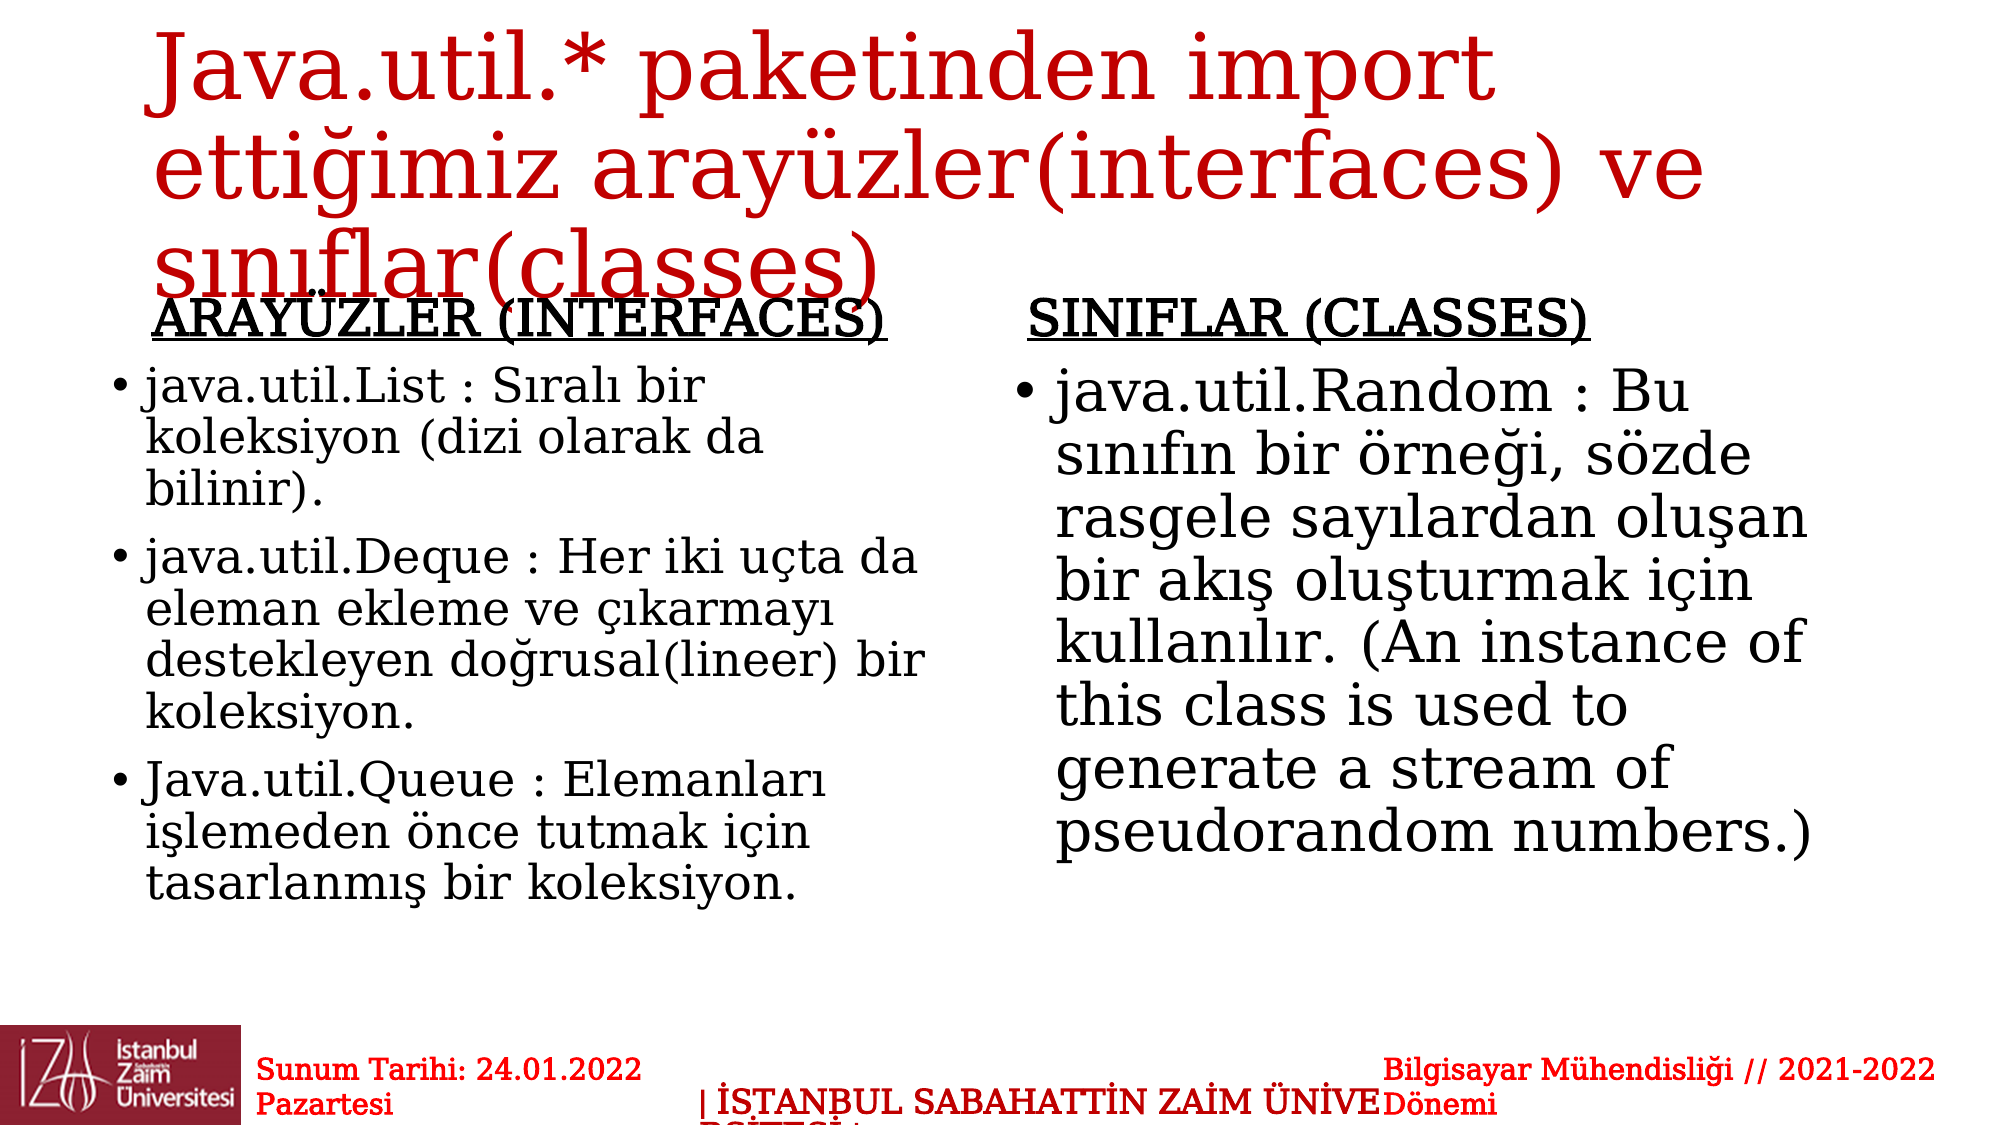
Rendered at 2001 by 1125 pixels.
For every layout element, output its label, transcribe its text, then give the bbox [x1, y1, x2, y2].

title Java.util.* paketinden import ettiğimiz arayüzler(interfaces) ve sınıflar(classes) [137, 59, 1863, 278]
footer | İSTANBUL SABAHATTİN ZAİM ÜNİVERSİTESİ | [684, 1072, 1403, 1125]
list ARAYÜZLER (INTERFACES) [137, 218, 984, 354]
list java.util.List : Sıralı bir koleksiyon (dizi olarak da bilinir). java.util.Deque : Her iki uçta da eleman ekleme ve çıkarmayı destekleyen doğrusal(lineer) bir koleksiyon. Java.util.Queue : Elemanları işlemeden önce tutmak için tasarlanmış bir koleksiyon. [97, 353, 944, 958]
list java.util.Random : Bu sınıfın bir örneği, sözde rasgele sayılardan oluşan bir akış oluşturmak için kullanılır. (An instance of this class is used to generate a stream of pseudorandom numbers.) [999, 353, 1851, 959]
slide_number Bilgisayar Mühendisliği // 2021-2022 Dönemi [1368, 1042, 1988, 1103]
picture [0, 1025, 241, 1125]
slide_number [240, 1042, 719, 1103]
list SINIFLAR (CLASSES) [1011, 218, 1863, 354]
